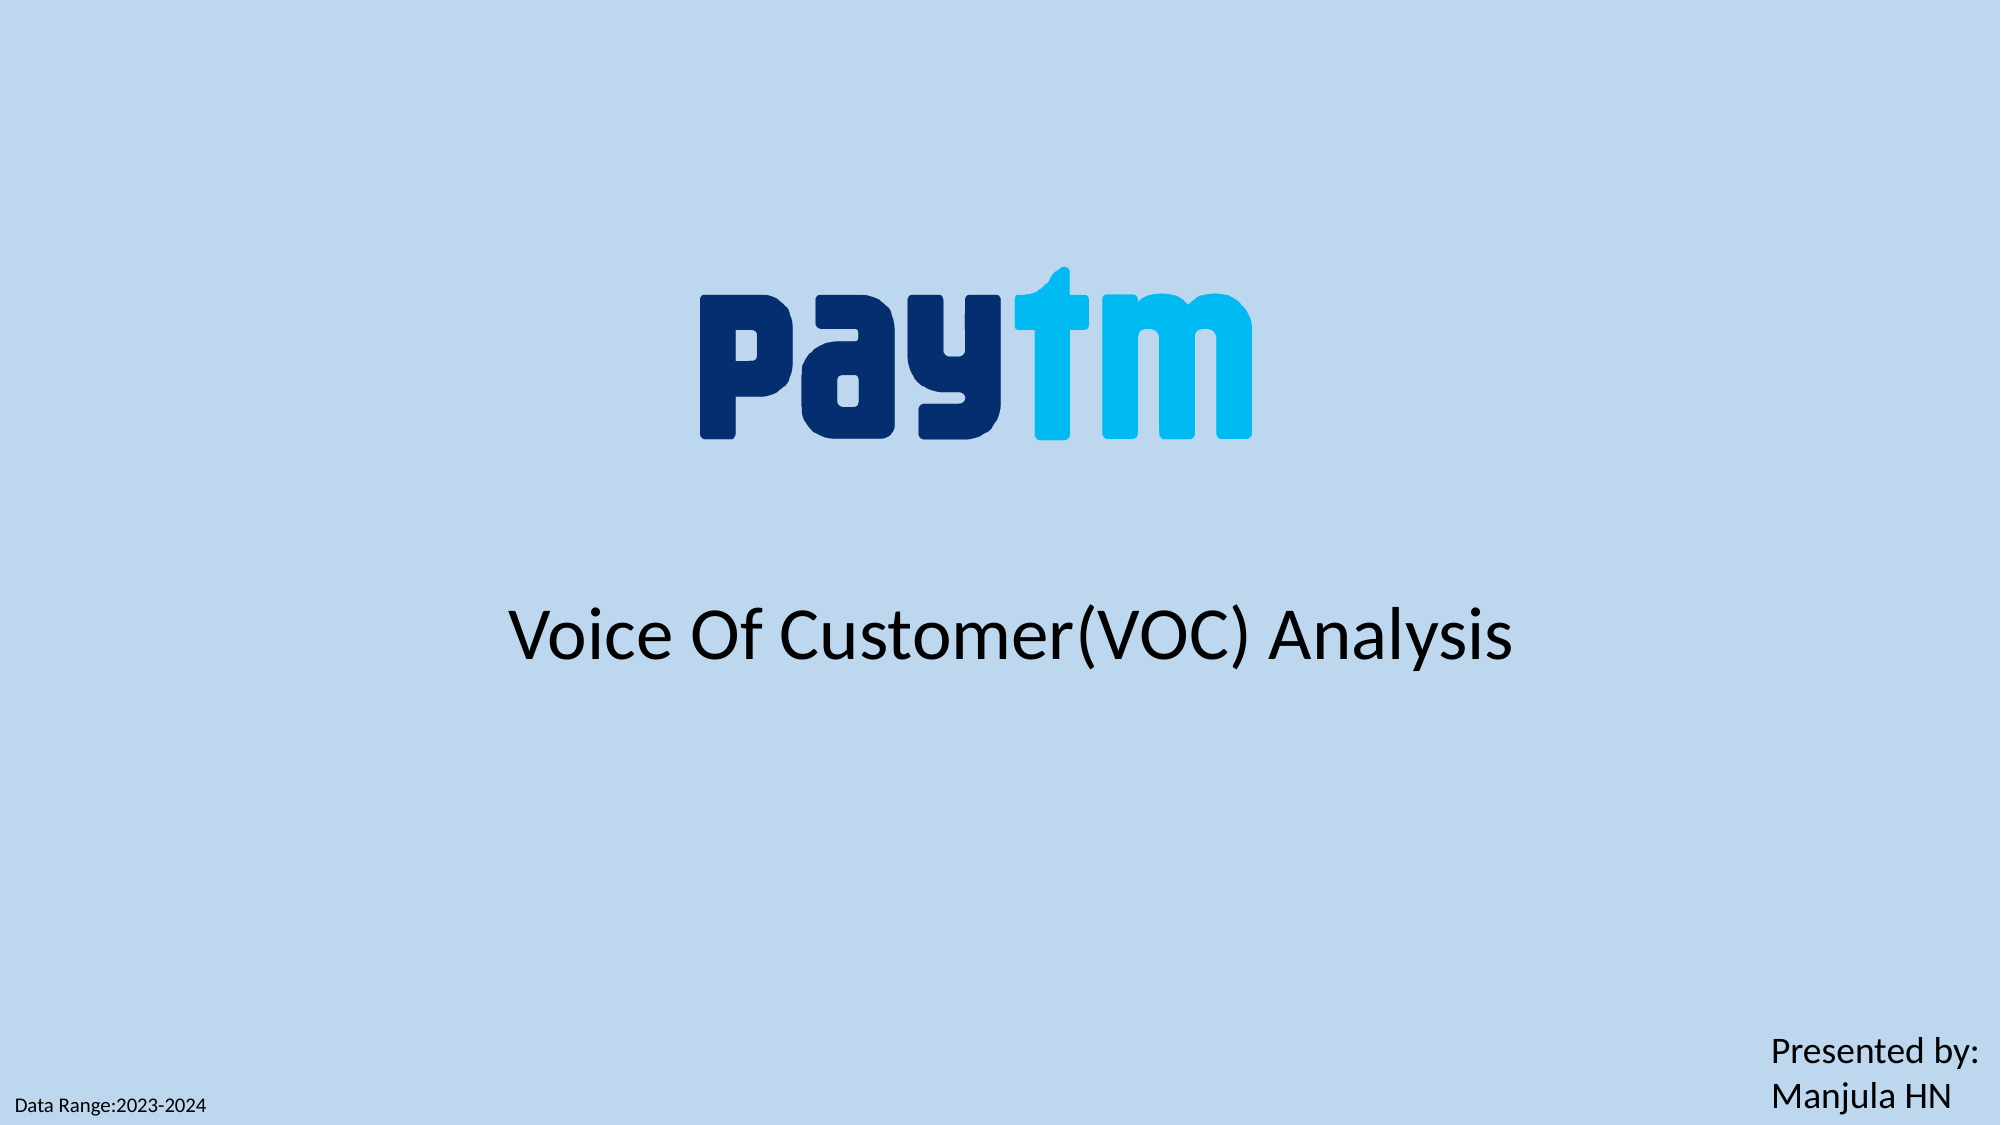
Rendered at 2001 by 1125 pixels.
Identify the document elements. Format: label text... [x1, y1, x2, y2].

picture [666, 249, 1286, 456]
text_box Data Range:2023-2024 [0, 1084, 441, 1125]
text_box Presented by: Manjula HN [1756, 1018, 2000, 1124]
text_box Voice Of Customer(VOC) Analysis [493, 577, 1757, 683]
